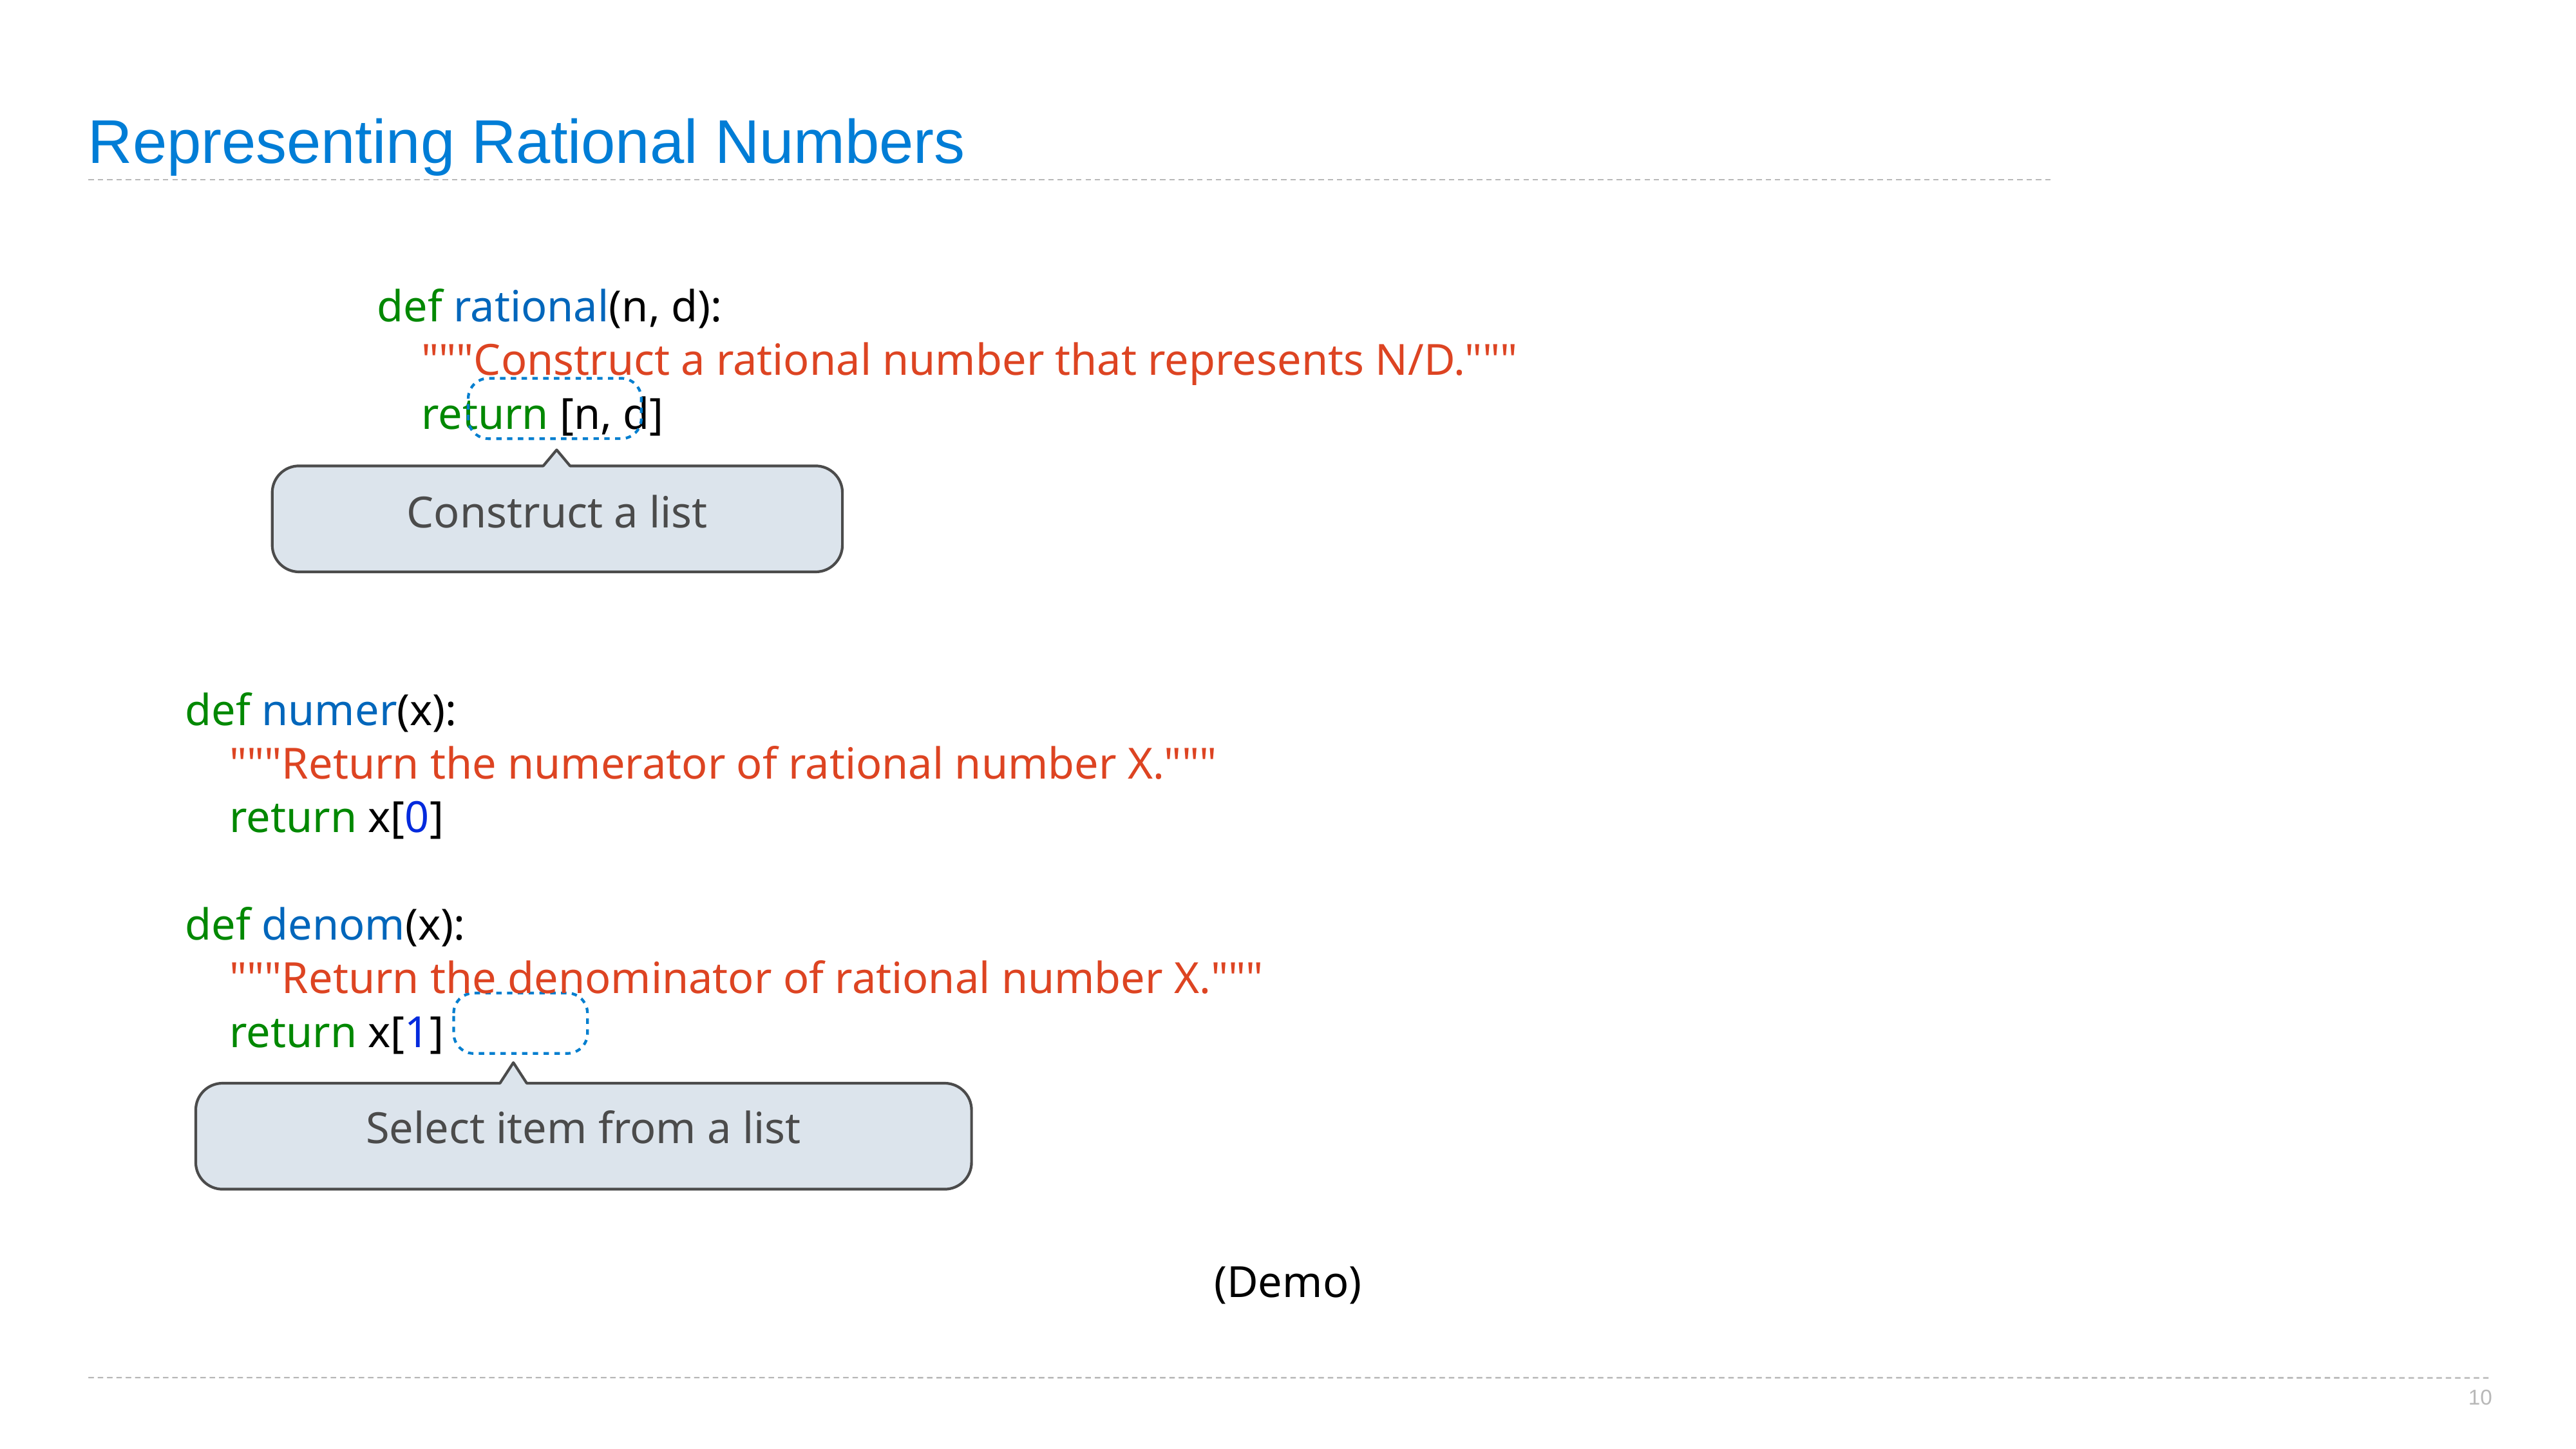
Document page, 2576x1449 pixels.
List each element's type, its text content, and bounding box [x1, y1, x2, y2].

text_box def numer(x): """Return the numerator of rational number X.""" return x[0] def denom(x): """Return the denominator of rational number X.""" return x[1] [180, 674, 2449, 1061]
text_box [272, 378, 843, 573]
text_box def rational(n, d): """Construct a rational number that represents N/D.""" return [n, d] [372, 271, 1525, 443]
slide_number 10 [2467, 1383, 2494, 1408]
title Representing Rational Numbers [88, 0, 2050, 178]
text_box (Demo) [1200, 1249, 1376, 1312]
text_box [195, 992, 972, 1189]
